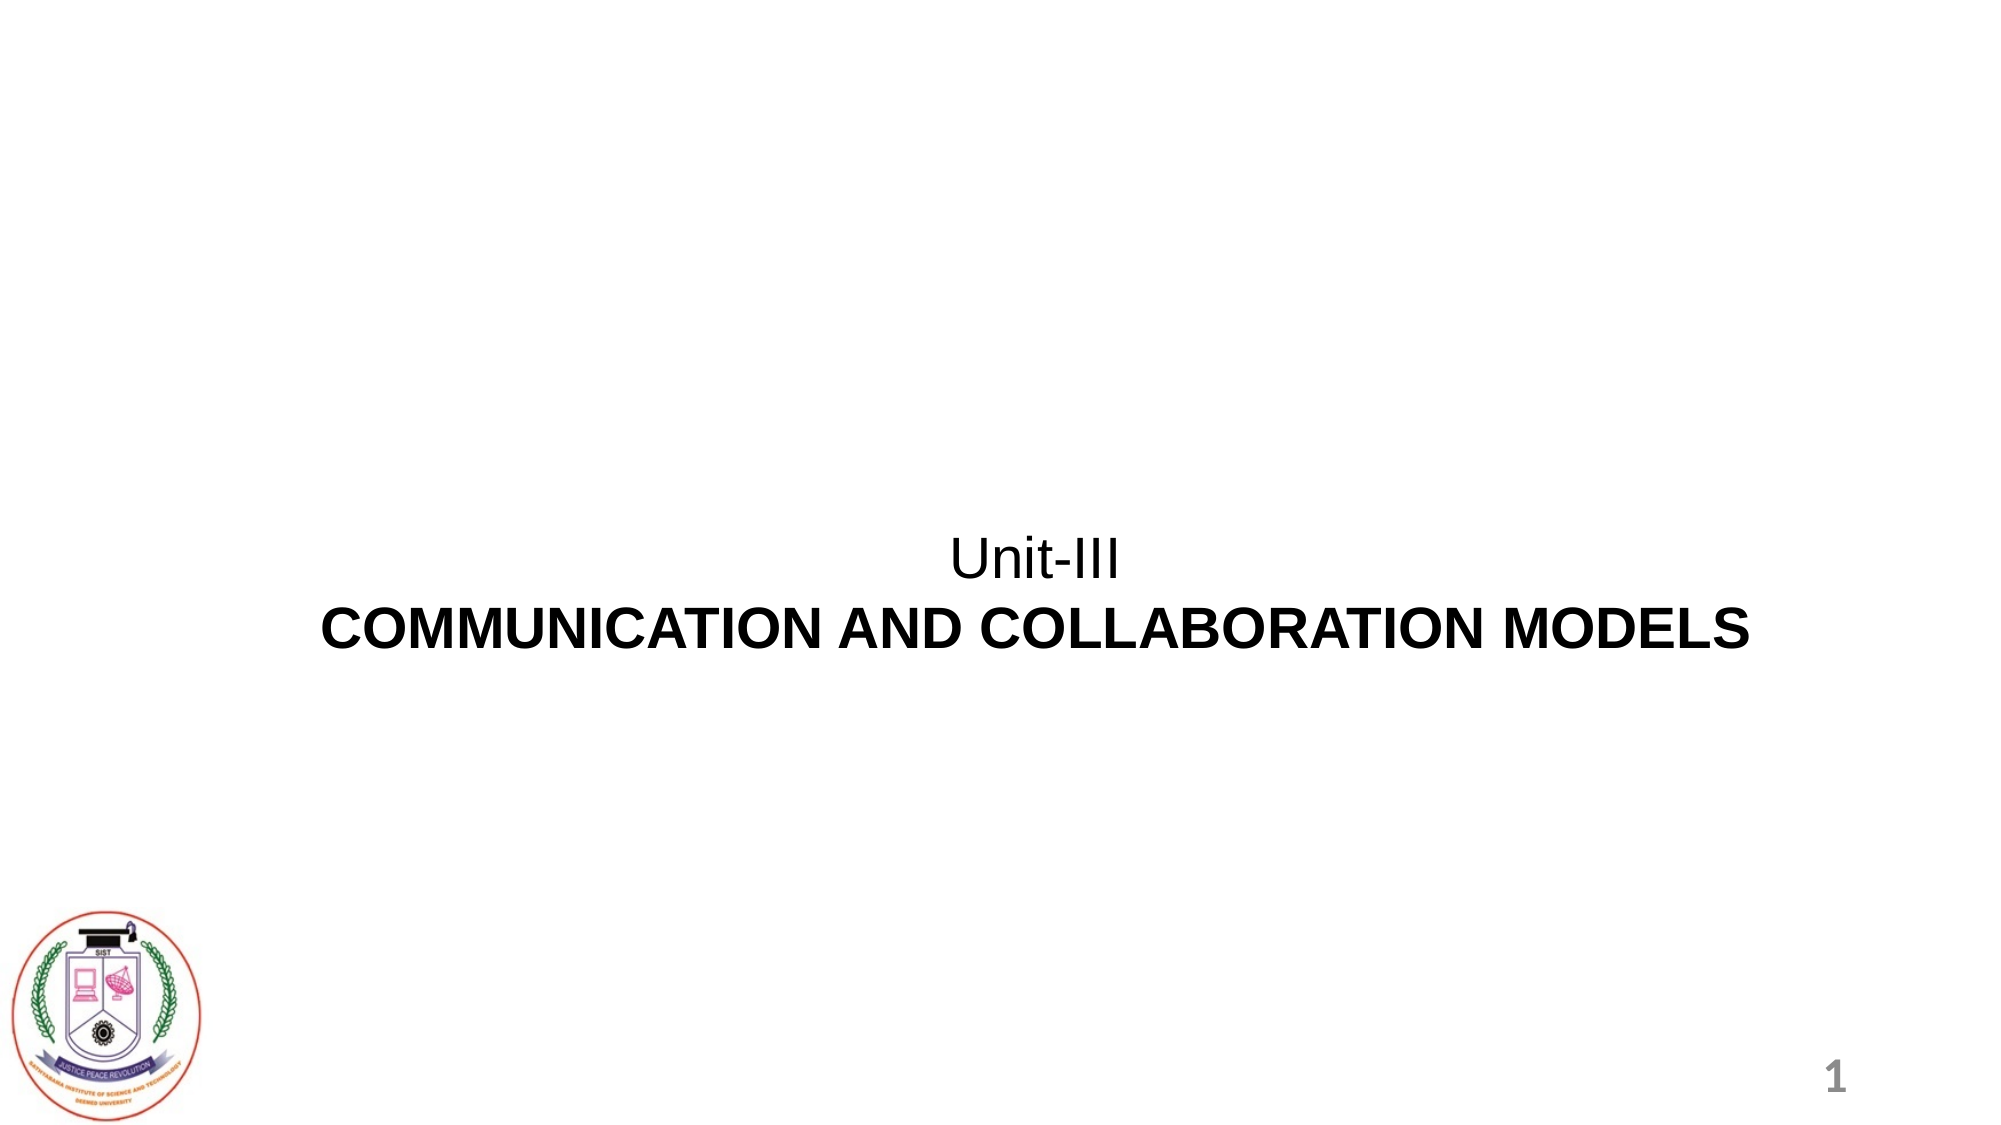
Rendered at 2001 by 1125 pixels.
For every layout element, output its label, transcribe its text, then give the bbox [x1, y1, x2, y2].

title Unit-III COMMUNICATION AND COLLABORATION MODELS [173, 452, 1899, 729]
slide_number 1 [1412, 1042, 1863, 1103]
picture [0, 907, 213, 1125]
